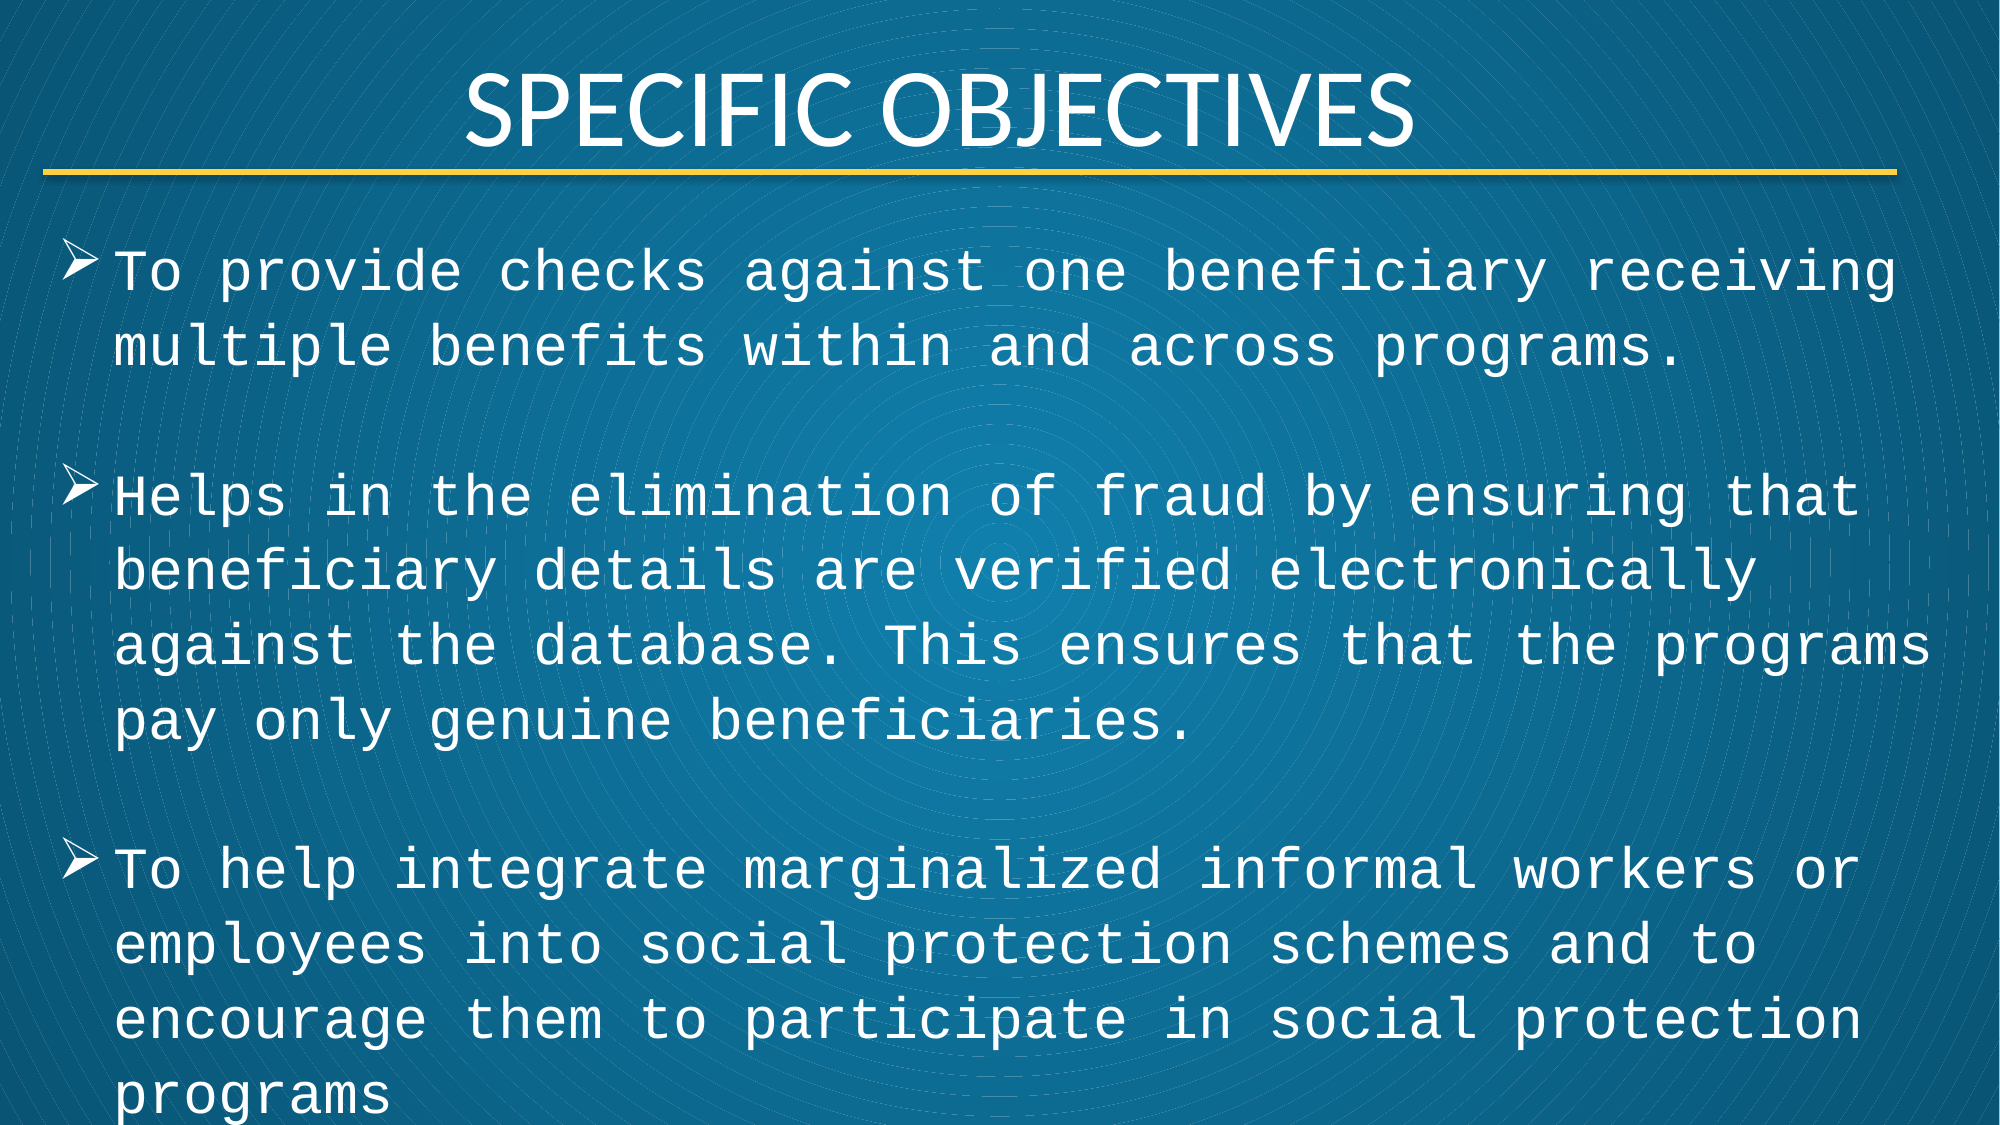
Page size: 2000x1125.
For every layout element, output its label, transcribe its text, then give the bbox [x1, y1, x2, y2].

text_box To provide checks against one beneficiary receiving multiple benefits within and across programs. Helps in the elimination of fraud by ensuring that beneficiary details are verified electronically against the database. This ensures that the programs pay only genuine beneficiaries. To help integrate marginalized informal workers or employees into social protection schemes and to encourage them to participate in social protection programs [42, 219, 1957, 1125]
title SPECIFIC OBJECTIVES [291, 42, 1591, 160]
